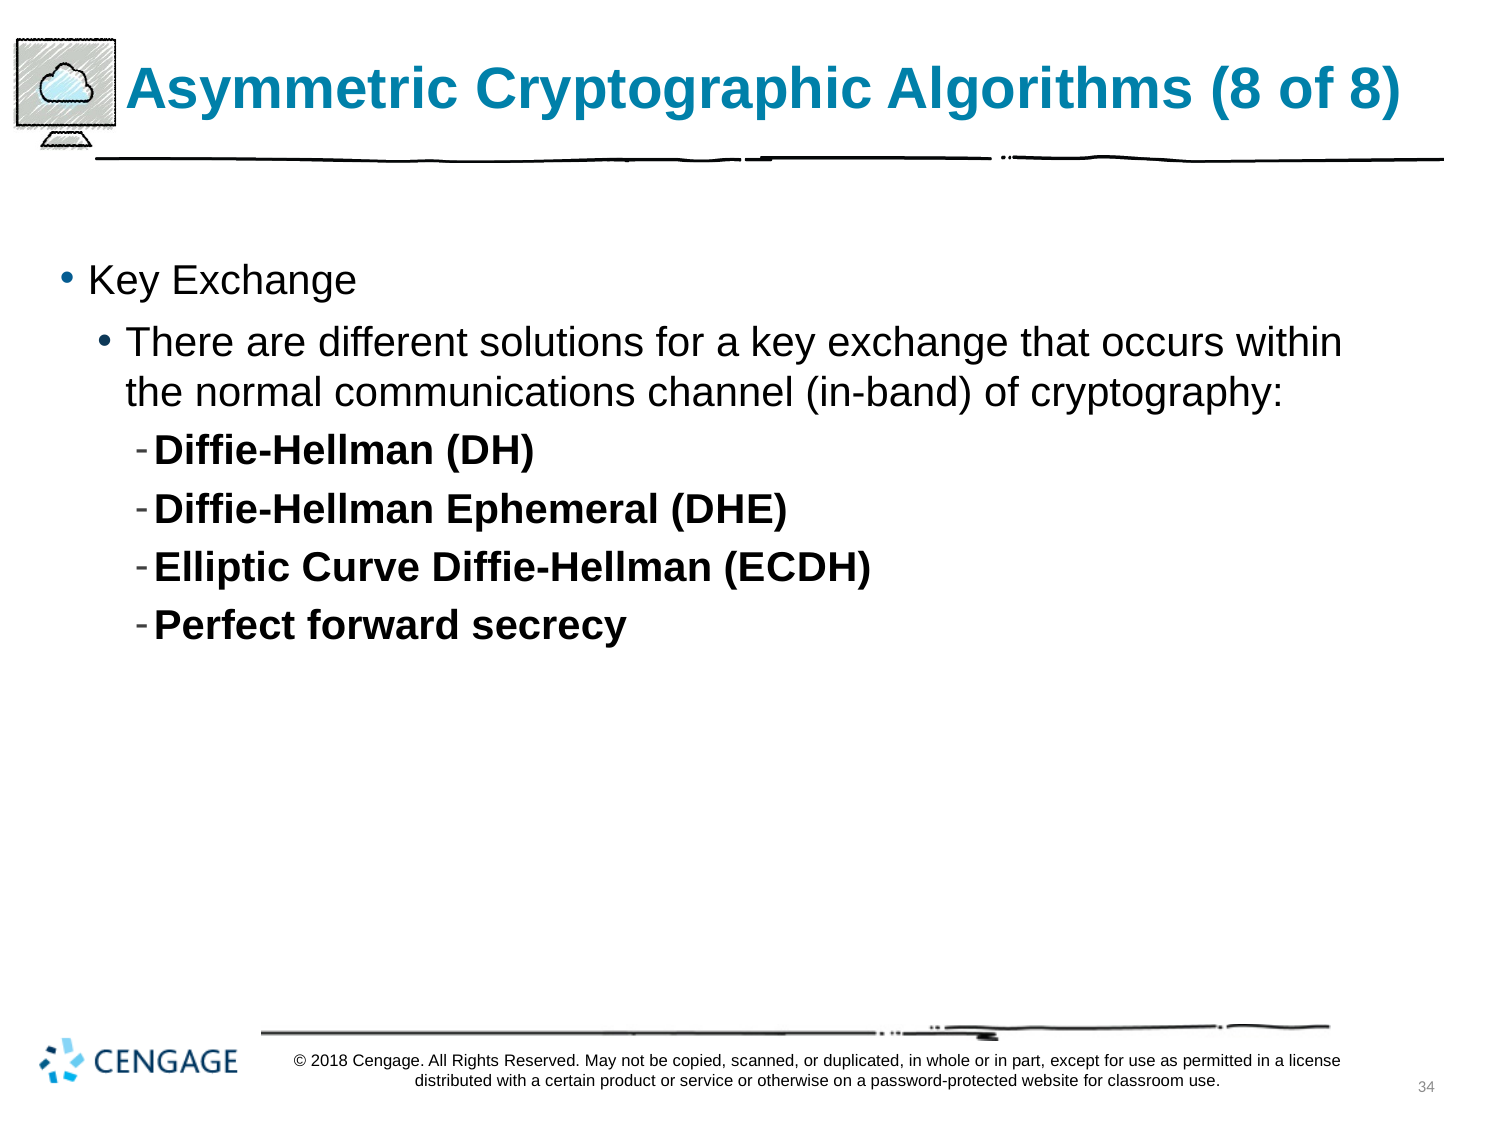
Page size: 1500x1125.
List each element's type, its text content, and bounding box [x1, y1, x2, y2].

picture [13, 36, 117, 151]
title Asymmetric Cryptographic Algorithms (8 of 8) [125, 60, 1442, 121]
picture [261, 1024, 1331, 1041]
picture [95, 155, 1444, 163]
footer © 2018 Cengage. All Rights Reserved. May not be copied, scanned, or duplicated, in whole or in part, except for use as permitted in a license distributed with a certain product or service or otherwise on a password-protected website for classroom use. [262, 1050, 1375, 1091]
list Key Exchange There are different solutions for a key exchange that occurs within the normal communications channel (in-band) of cryptography: Diffie-Hellman (D H) Diffie-Hellman Ephemeral (D H E) Elliptic Curve Diffie-Hellman (E C D H) Perfect forward secrecy [59, 252, 1388, 659]
picture [19, 1024, 250, 1096]
